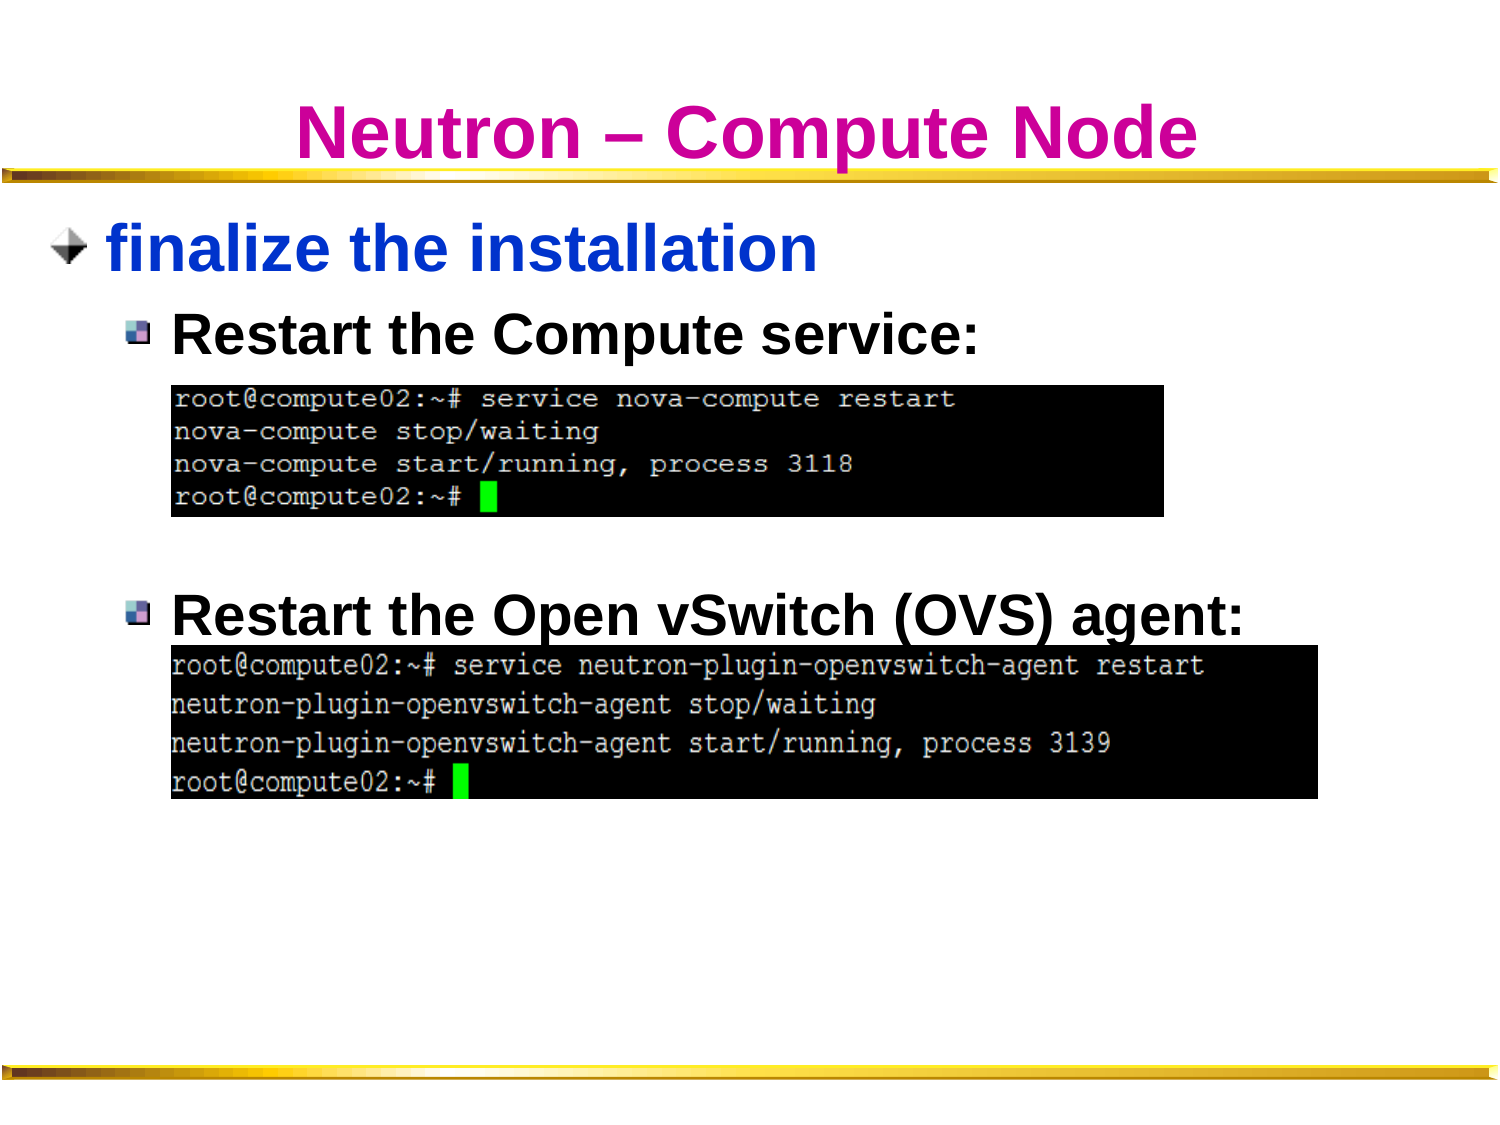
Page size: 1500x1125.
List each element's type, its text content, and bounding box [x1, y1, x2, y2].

picture [170, 644, 1319, 799]
picture [49, 226, 87, 264]
picture [170, 385, 1164, 517]
title Neutron – Compute Node [34, 96, 1461, 161]
picture [124, 599, 150, 625]
list finalize the installation Restart the Compute service: Restart the Open vSwitch (OVS) agent: # service neutron-plugin-openvswitch-agent restart [34, 197, 1463, 1041]
picture [124, 319, 150, 344]
